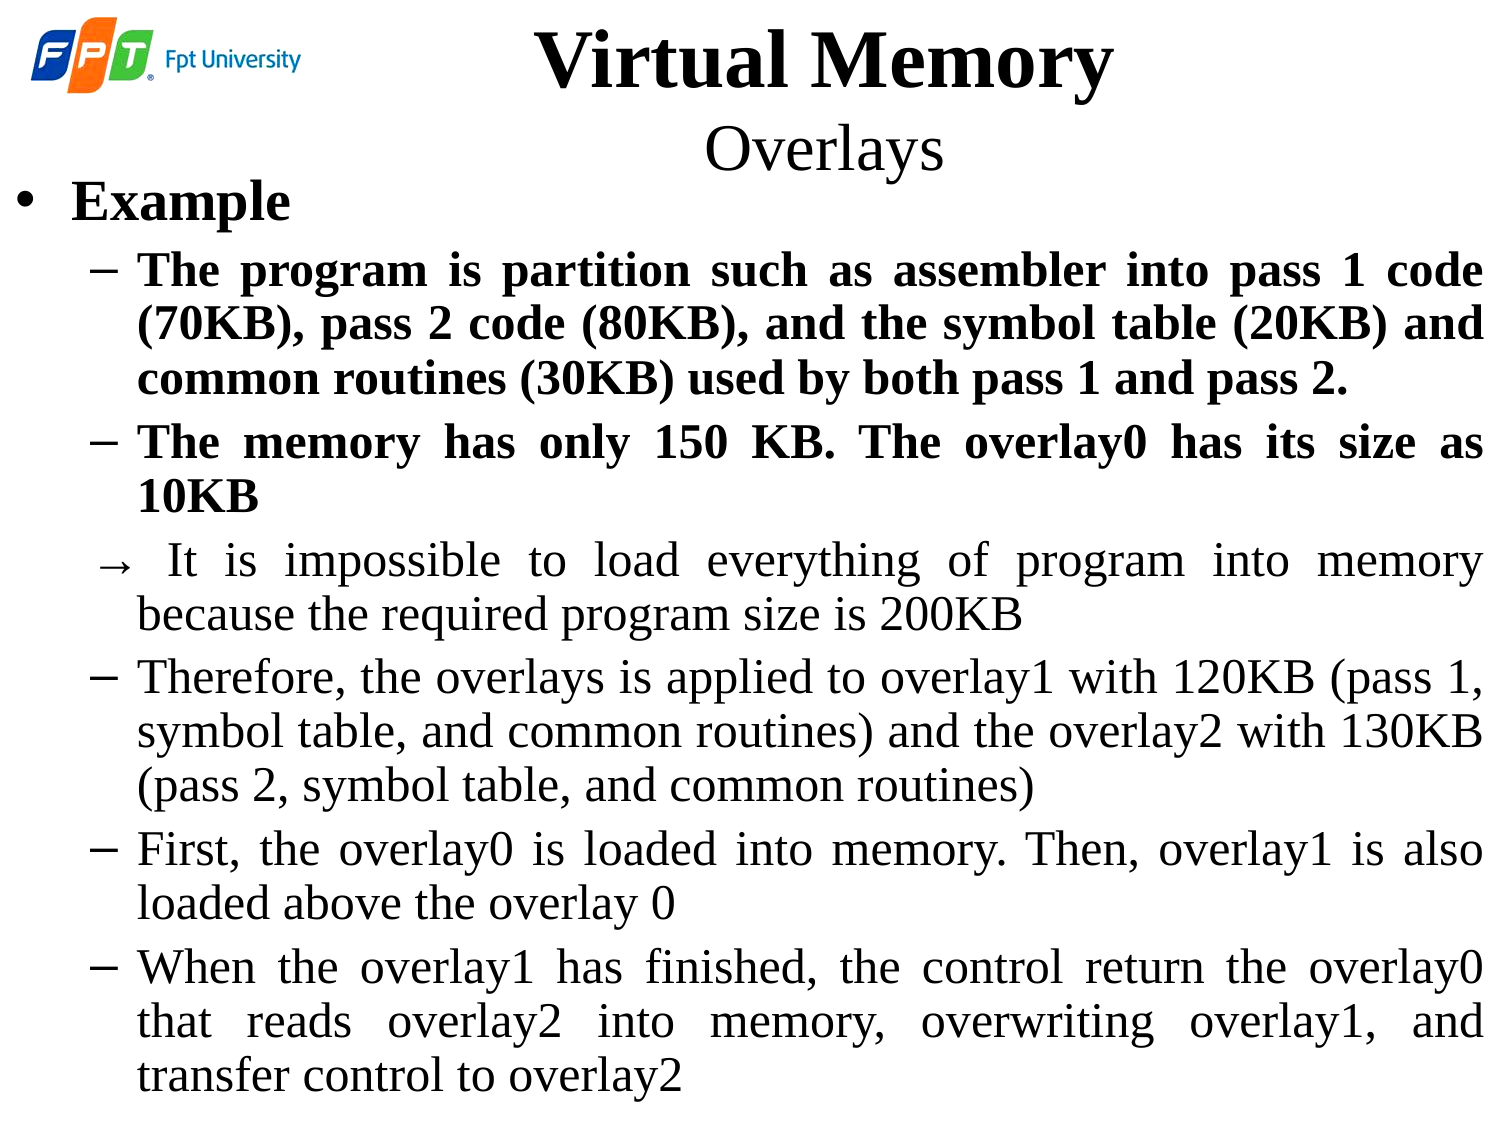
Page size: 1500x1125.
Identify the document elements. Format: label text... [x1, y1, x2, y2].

list Example The program is partition such as assembler into pass 1 code (70KB), pass 2 code (80KB), and the symbol table (20KB) and common routines (30KB) used by both pass 1 and pass 2. The memory has only 150 KB. The overlay0 has its size as 10KB → It is impossible to load everything of program into memory because the required program size is 200KB Therefore, the overlays is applied to overlay1 with 120KB (pass 1, symbol table, and common routines) and the overlay2 with 130KB (pass 2, symbol table, and common routines) First, the overlay0 is loaded into memory. Then, overlay1 is also loaded above the overlay 0 When the overlay1 has finished, the control return the overlay0 that reads overlay2 into memory, overwriting overlay1, and transfer control to overlay2 [0, 162, 1500, 1125]
picture [0, 0, 150, 122]
title Virtual Memory Overlays [150, 0, 1500, 162]
